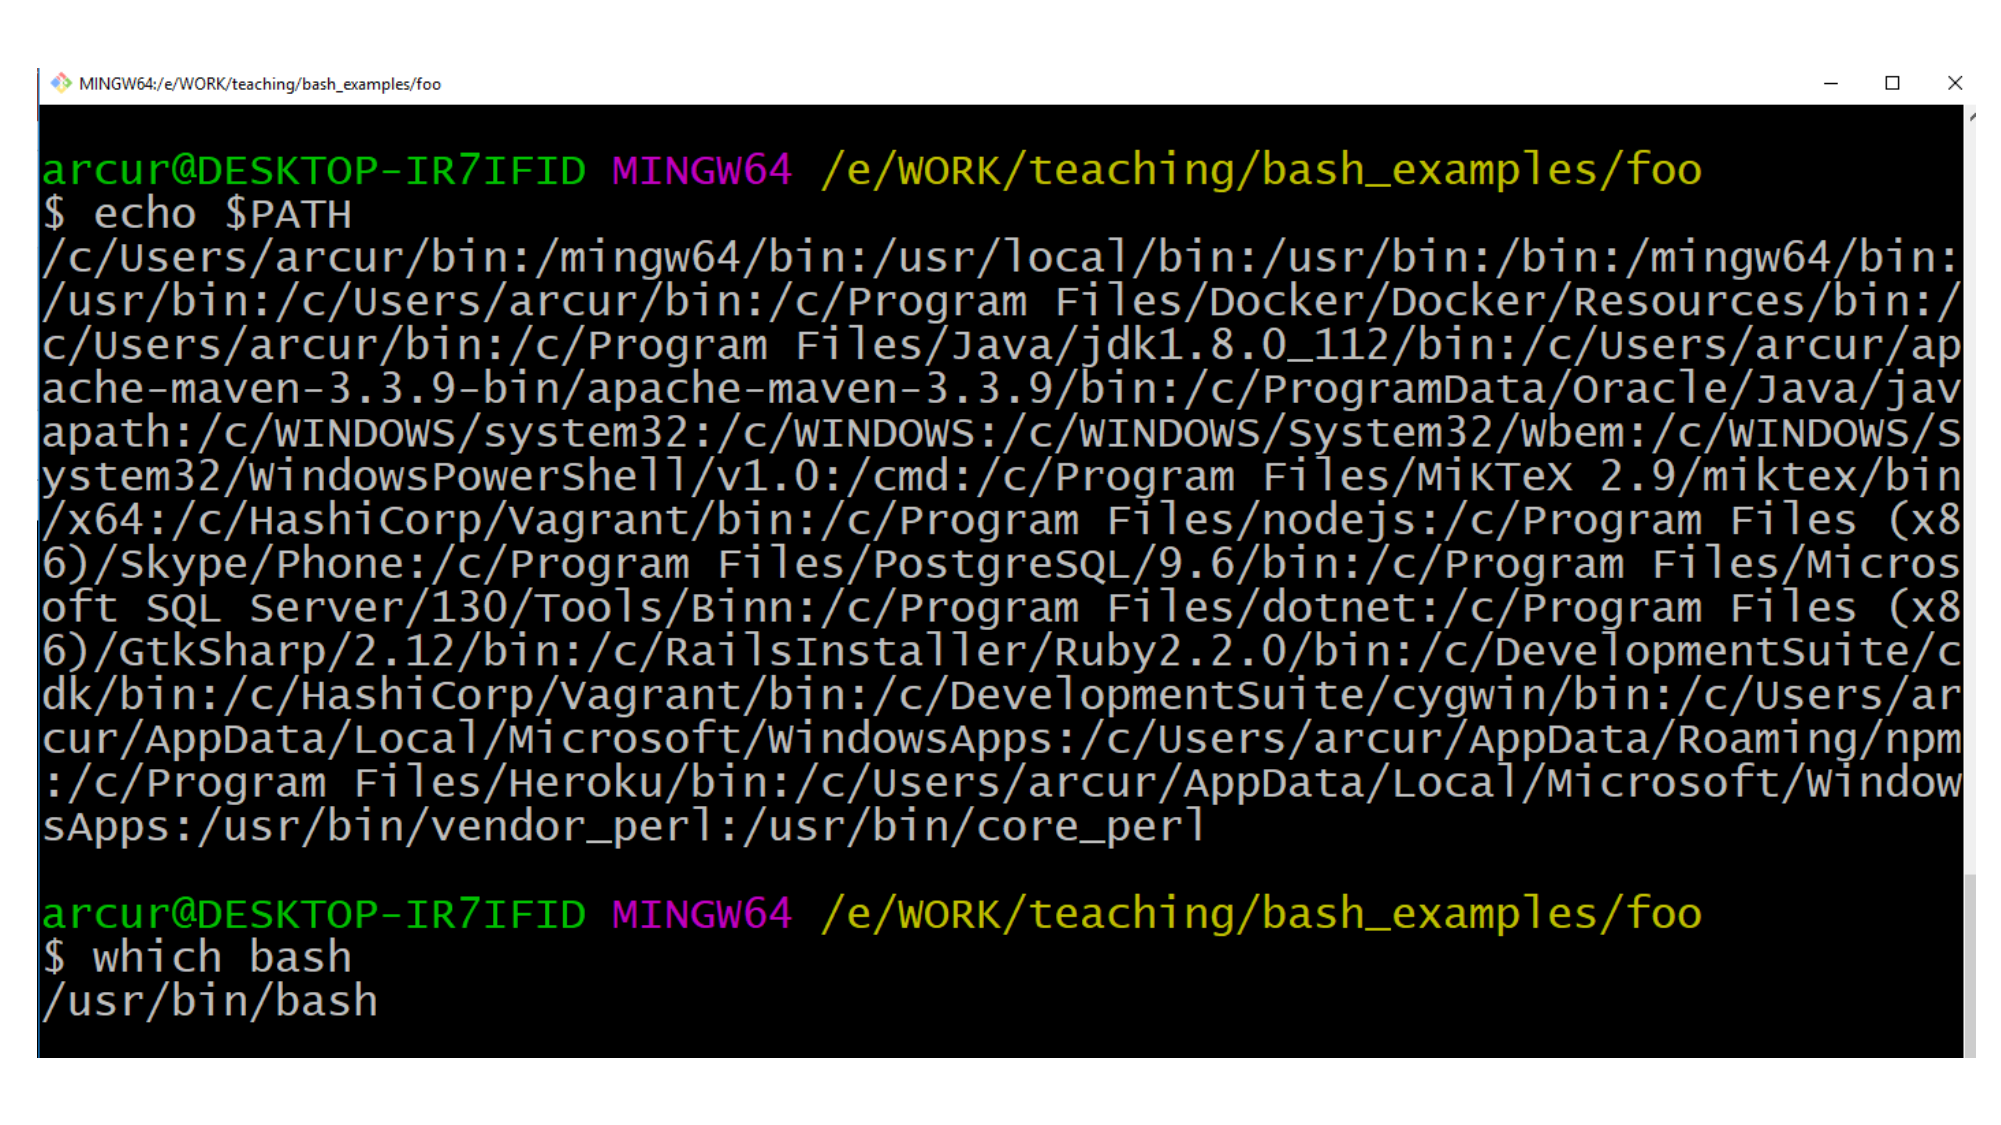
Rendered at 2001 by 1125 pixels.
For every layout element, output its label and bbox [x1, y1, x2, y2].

picture [37, 68, 1976, 1058]
